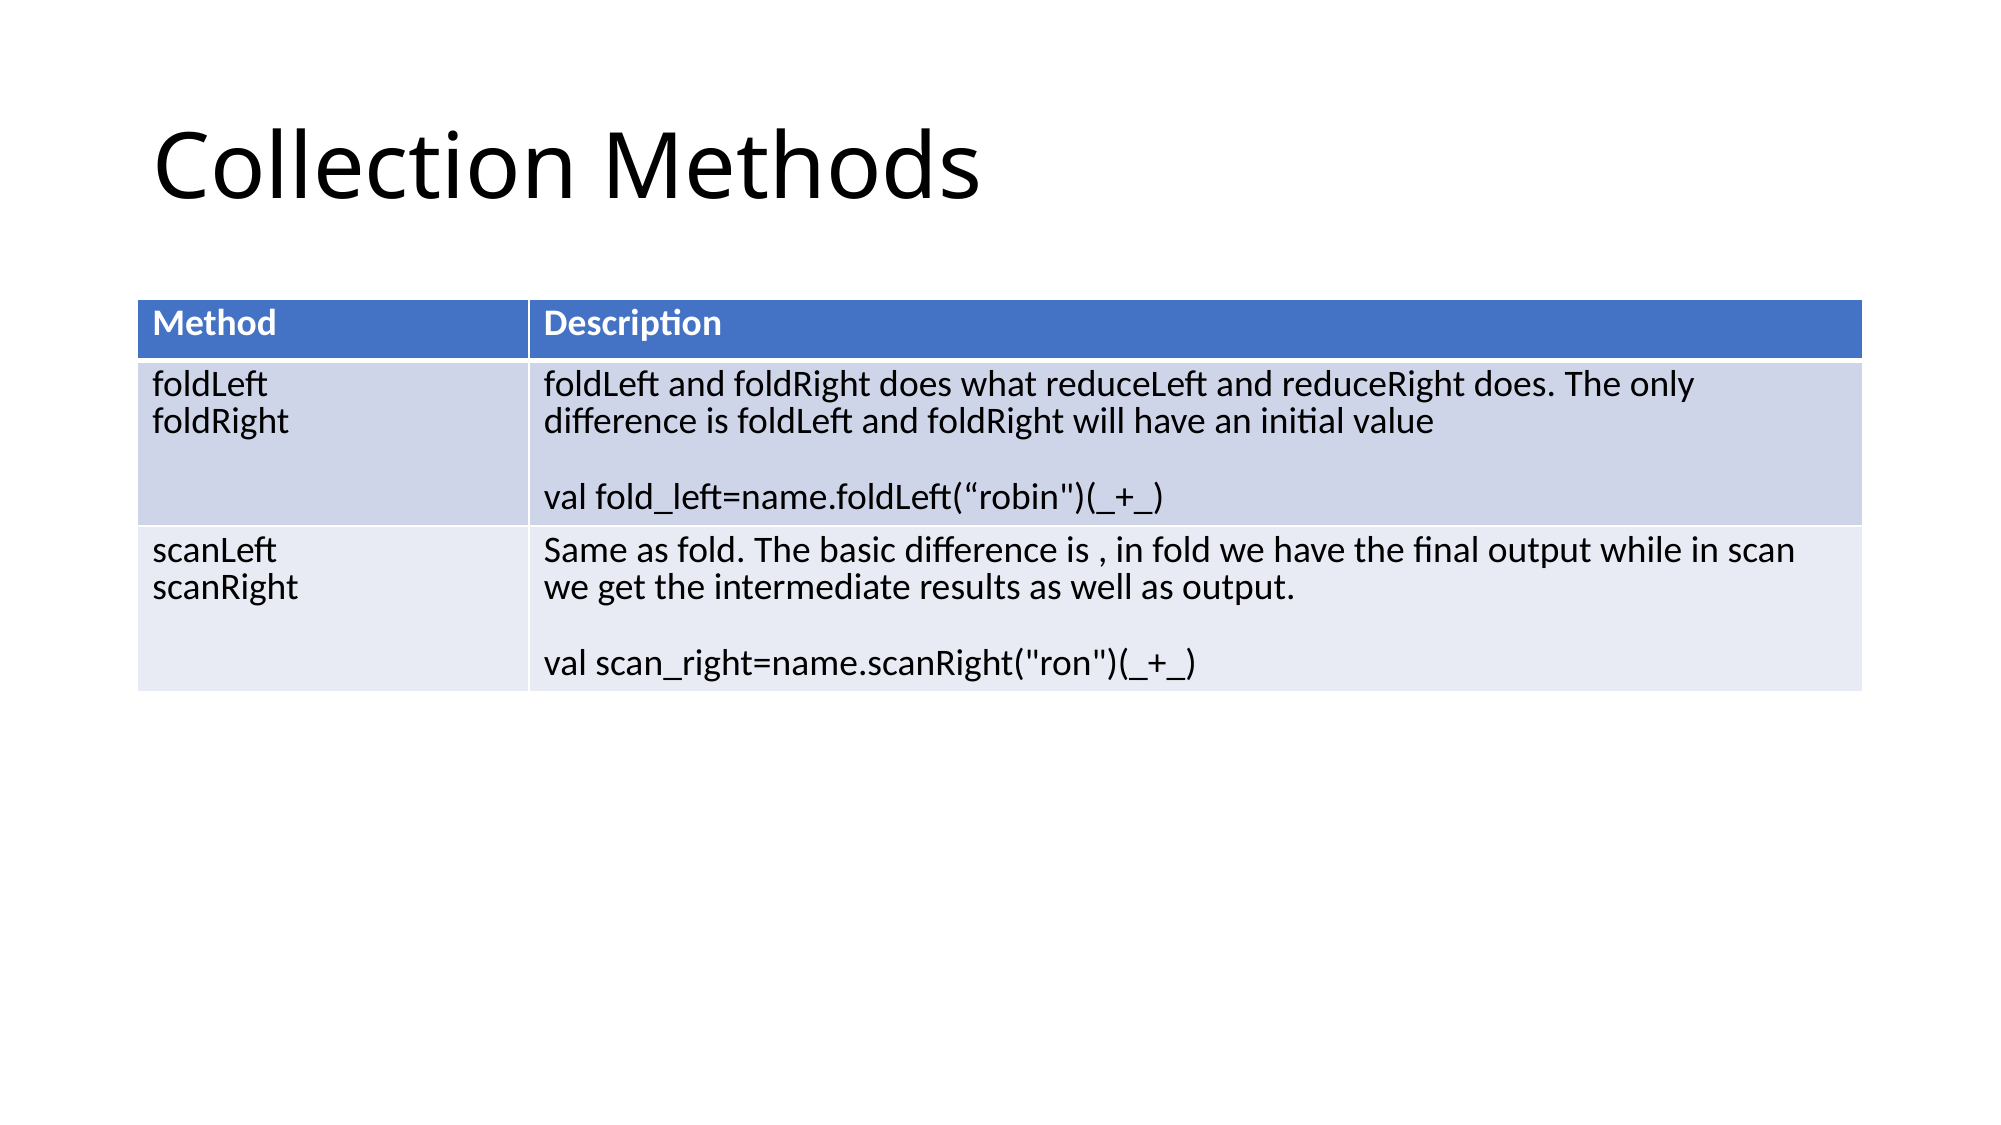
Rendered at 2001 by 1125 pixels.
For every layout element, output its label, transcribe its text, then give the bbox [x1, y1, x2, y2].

table_cell foldLeft and foldRight does what reduceLeft and reduceRight does. The only difference is foldLeft and foldRight will have an initial value val fold_left=name.foldLeft(“robin")(_+_) [530, 363, 1862, 525]
table_cell foldLeft foldRight [138, 363, 528, 525]
table_cell scanLeft scanRight [138, 527, 528, 691]
table_header Description [530, 300, 1862, 358]
title Collection Methods [137, 59, 1863, 278]
table_header Method [138, 300, 528, 358]
table_cell Same as fold. The basic difference is , in fold we have the final output while in scan we get the intermediate results as well as output. val scan_right=name.scanRight("ron")(_+_) [530, 527, 1862, 691]
